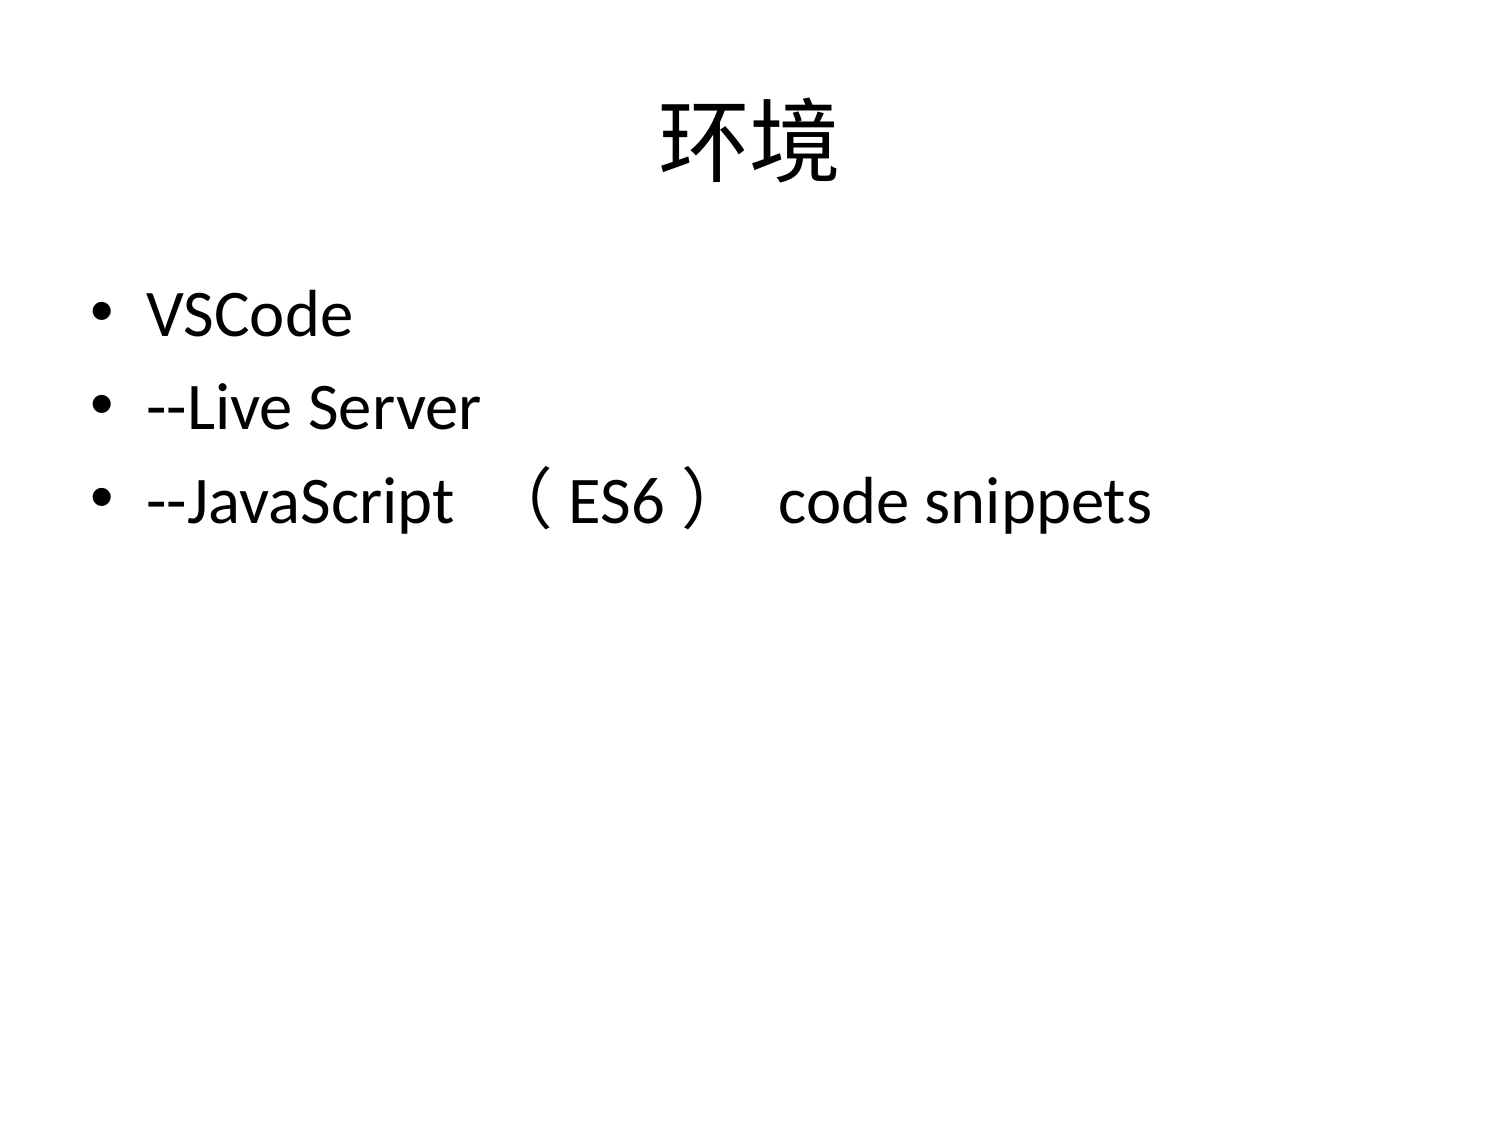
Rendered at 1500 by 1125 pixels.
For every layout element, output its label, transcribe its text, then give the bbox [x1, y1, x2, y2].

title 环境 [75, 45, 1425, 233]
list VSCode --Live Server --JavaScript （ES6） code snippets [75, 262, 1425, 1005]
